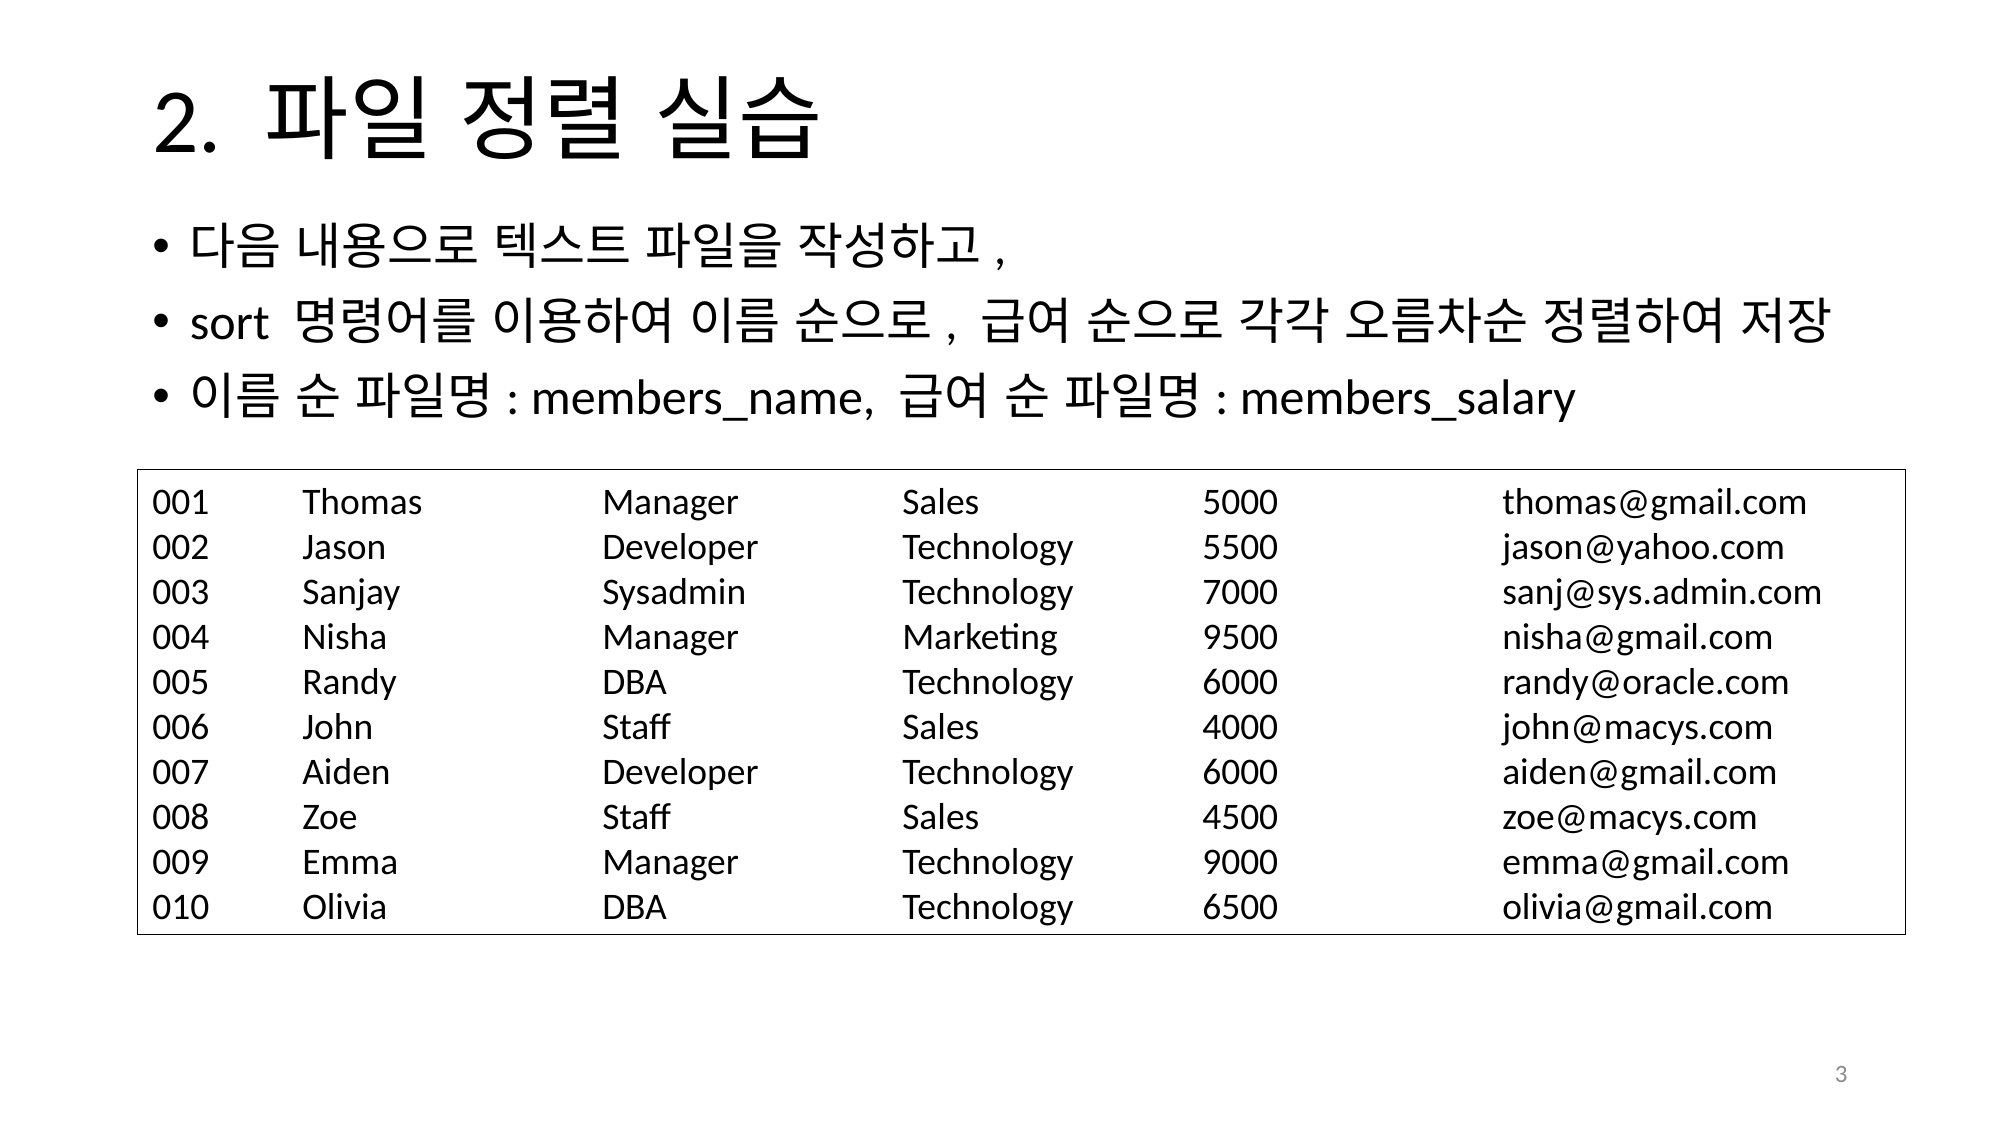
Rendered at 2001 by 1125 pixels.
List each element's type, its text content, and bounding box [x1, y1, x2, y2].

list 다음 내용으로 텍스트 파일을 작성하고, sort 명령어를 이용하여 이름 순으로, 급여 순으로 각각 오름차순 정렬하여 저장 이름 순 파일명: members_name, 급여 순 파일명: members_salary [137, 213, 1957, 942]
title 2. 파일 정렬 실습 [137, 59, 1863, 187]
slide_number 3 [1412, 1042, 1863, 1103]
text_box 001 Thomas Manager Sales 5000 thomas@gmail.com 002 Jason Developer Technology 5500 jason@yahoo.com 003 Sanjay Sysadmin Technology 7000 sanj@sys.admin.com 004 Nisha Manager Marketing 9500 nisha@gmail.com 005 Randy DBA Technology 6000 randy@oracle.com 006 John Staff Sales 4000 john@macys.com 007 Aiden Developer Technology 6000 aiden@gmail.com 008 Zoe Staff Sales 4500 zoe@macys.com 009 Emma Manager Technology 9000 emma@gmail.com 010 Olivia DBA Technology 6500 olivia@gmail.com [137, 469, 1906, 935]
